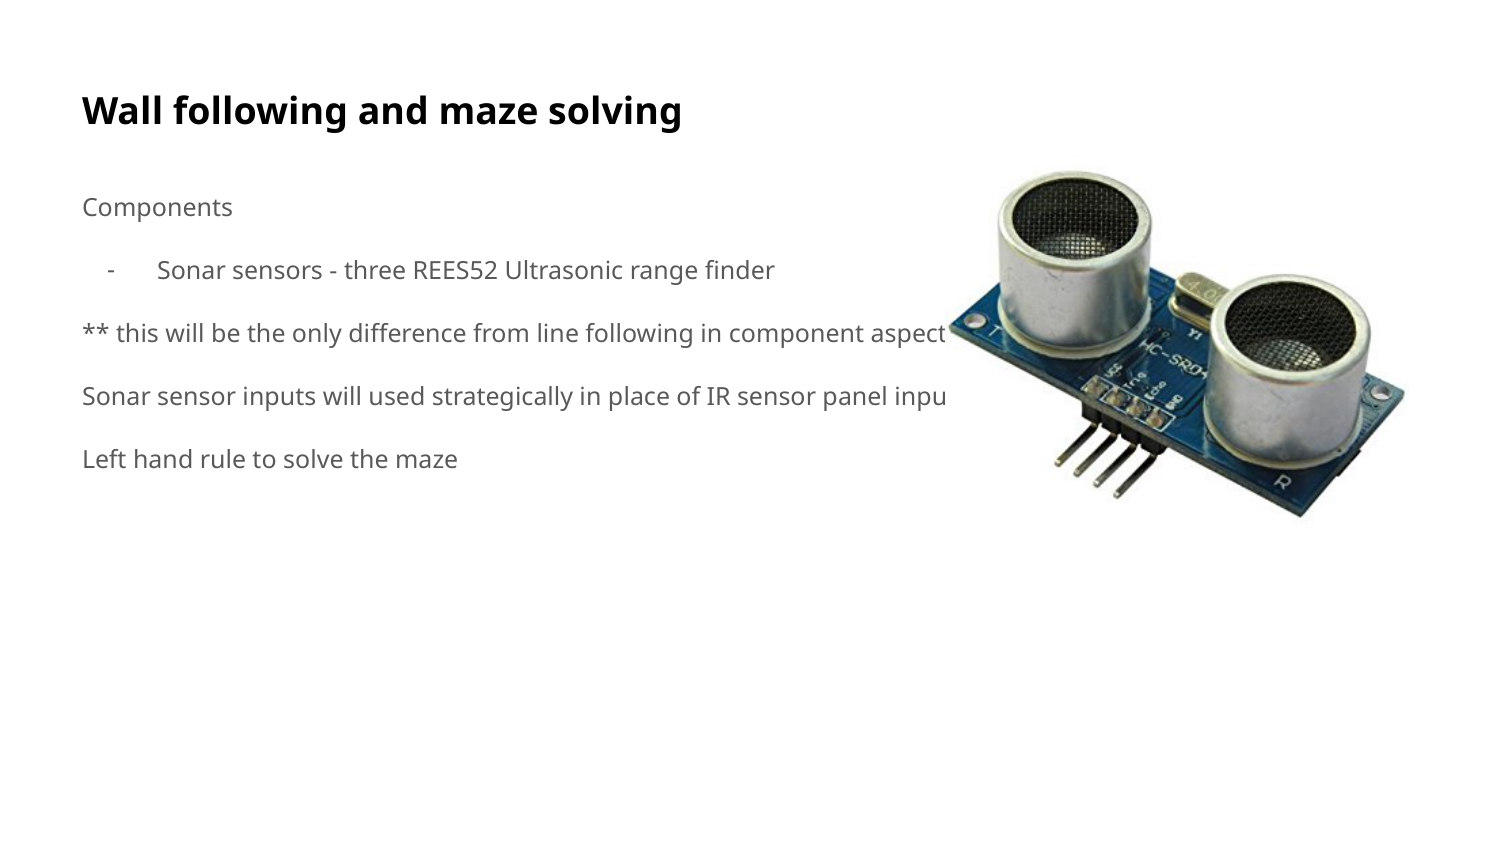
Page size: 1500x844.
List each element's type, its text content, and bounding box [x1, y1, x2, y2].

title Wall following and maze solving [67, 72, 1465, 167]
list Components Sonar sensors - three REES52 Ultrasonic range finder ** this will be the only difference from line following in component aspect Sonar sensor inputs will used strategically in place of IR sensor panel inputs Left hand rule to solve the maze [67, 176, 1465, 737]
picture [944, 111, 1409, 576]
